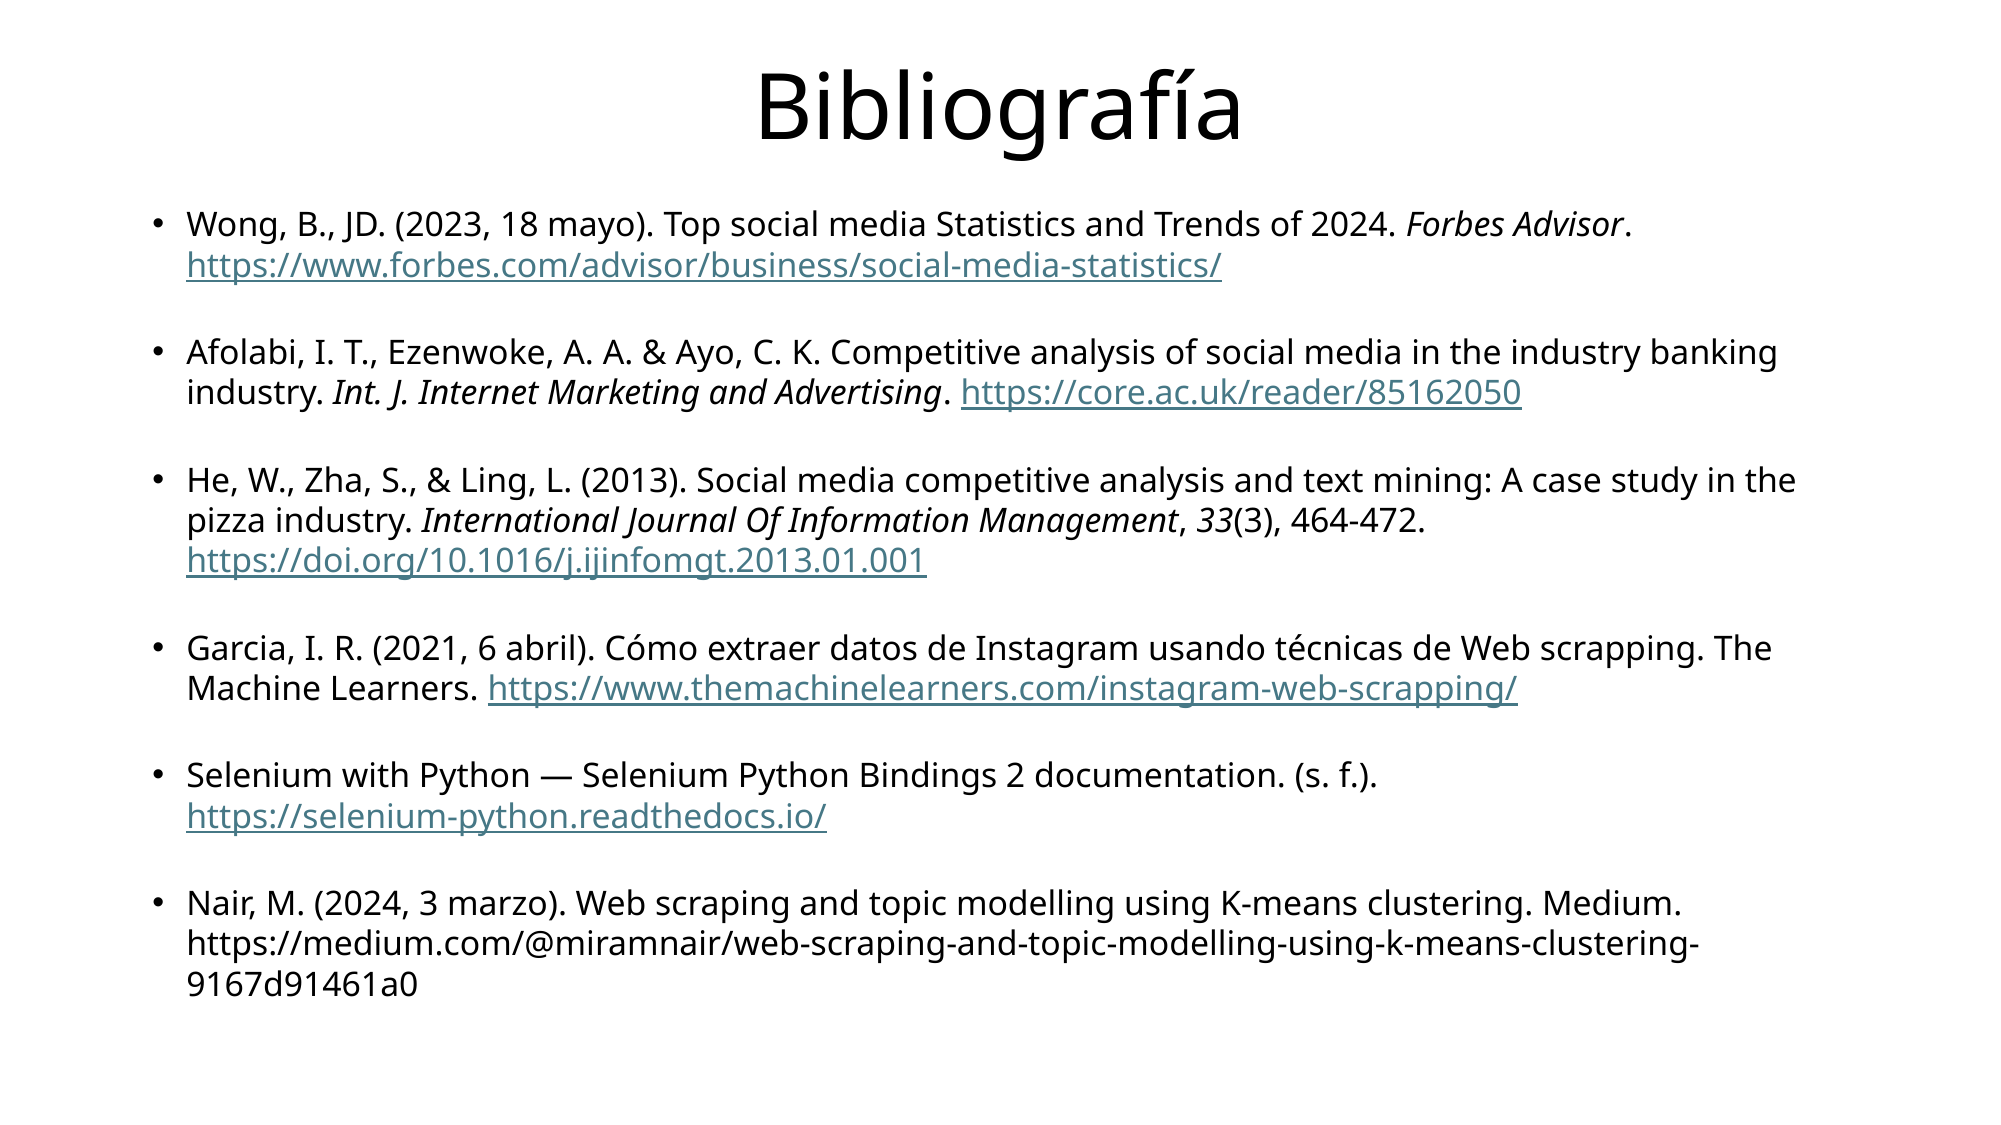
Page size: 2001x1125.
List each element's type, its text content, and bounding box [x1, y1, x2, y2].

title Bibliografía [137, 1, 1863, 195]
list Wong, B., JD. (2023, 18 mayo). Top social media Statistics and Trends of 2024. Forbes Advisor. https://www.forbes.com/advisor/business/social-media-statistics/ Afolabi, I. T., Ezenwoke, A. A. & Ayo, C. K. Competitive analysis of social media in the industry banking industry. Int. J. Internet Marketing and Advertising. https://core.ac.uk/reader/85162050 He, W., Zha, S., & Ling, L. (2013). Social media competitive analysis and text mining: A case study in the pizza industry. International Journal Of Information Management, 33(3), 464-472. https://doi.org/10.1016/j.ijinfomgt.2013.01.001 Garcia, I. R. (2021, 6 abril). Cómo extraer datos de Instagram usando técnicas de Web scrapping. The Machine Learners. https://www.themachinelearners.com/instagram-web-scrapping/ Selenium with Python — Selenium Python Bindings 2 documentation. (s. f.). https://selenium-python.readthedocs.io/ Nair, M. (2024, 3 marzo). Web scraping and topic modelling using K-means clustering. Medium. https://medium.com/@miramnair/web-scraping-and-topic-modelling-using-k-means-clustering-9167d91461a0 [137, 195, 1863, 1014]
